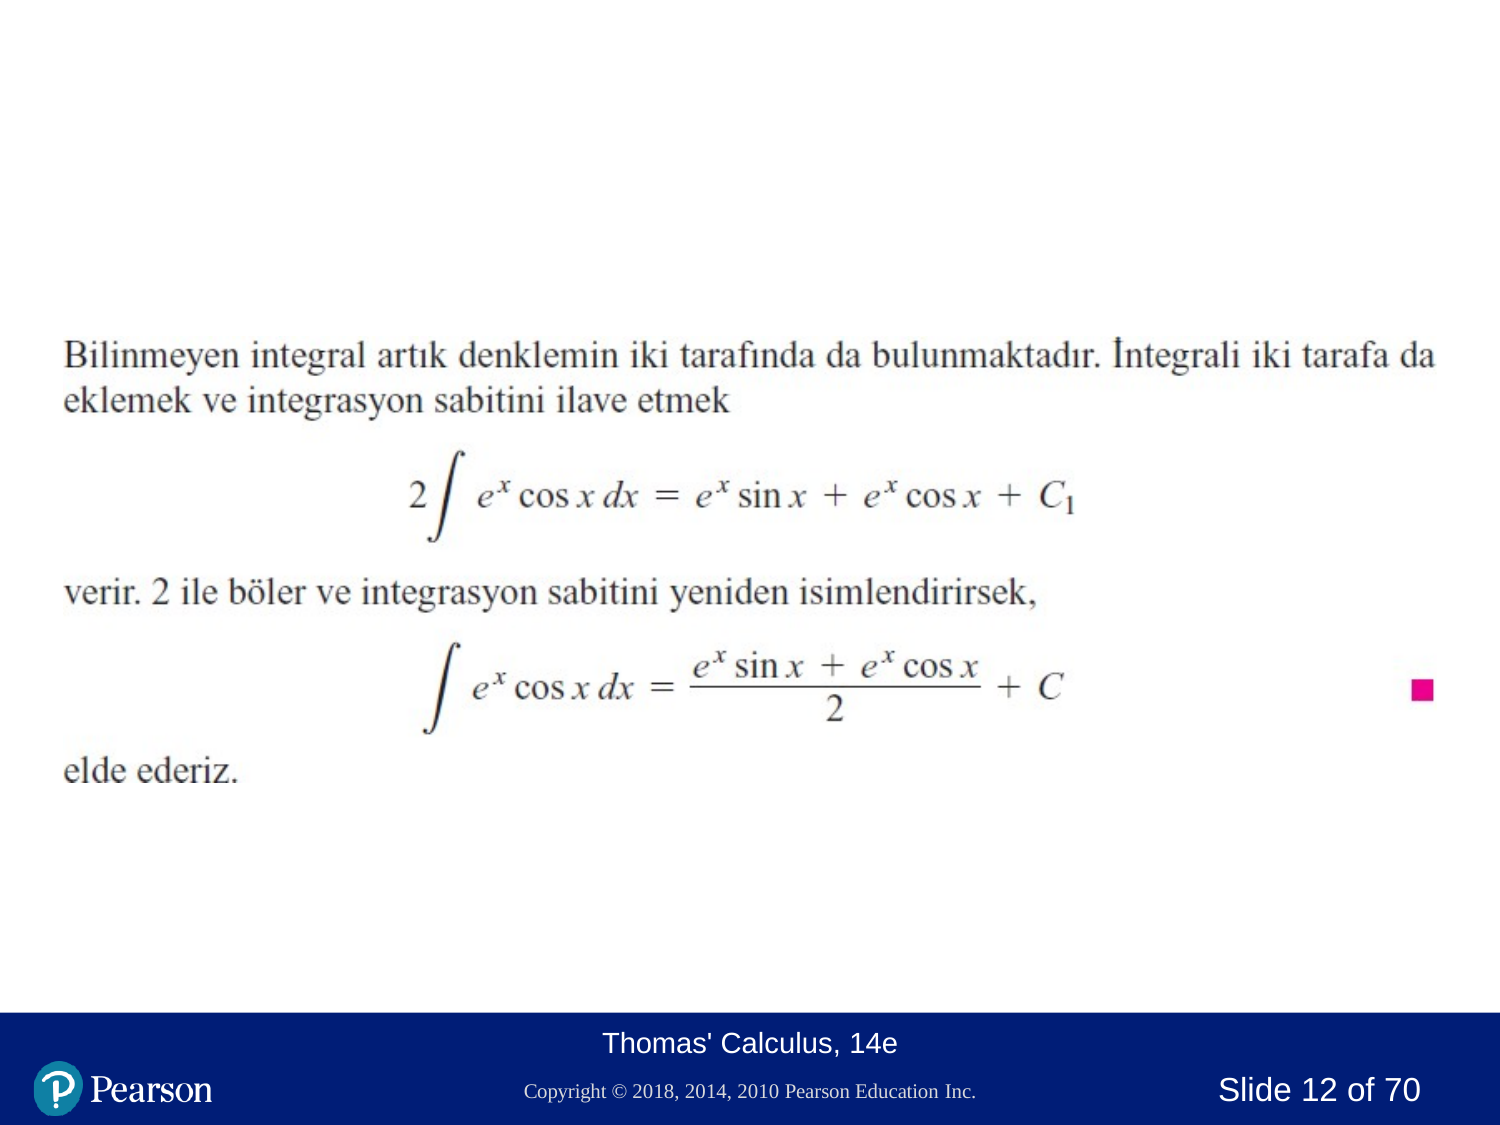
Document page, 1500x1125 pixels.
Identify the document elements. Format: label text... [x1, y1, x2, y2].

text_box [63, 336, 1437, 783]
picture [33, 1061, 212, 1116]
slide_number Slide 10 of 70 [1216, 1069, 1424, 1125]
footer Thomas' Calculus, 14e Copyright © 2018, 2014, 2010 Pearson Education Inc. [519, 1024, 978, 1125]
